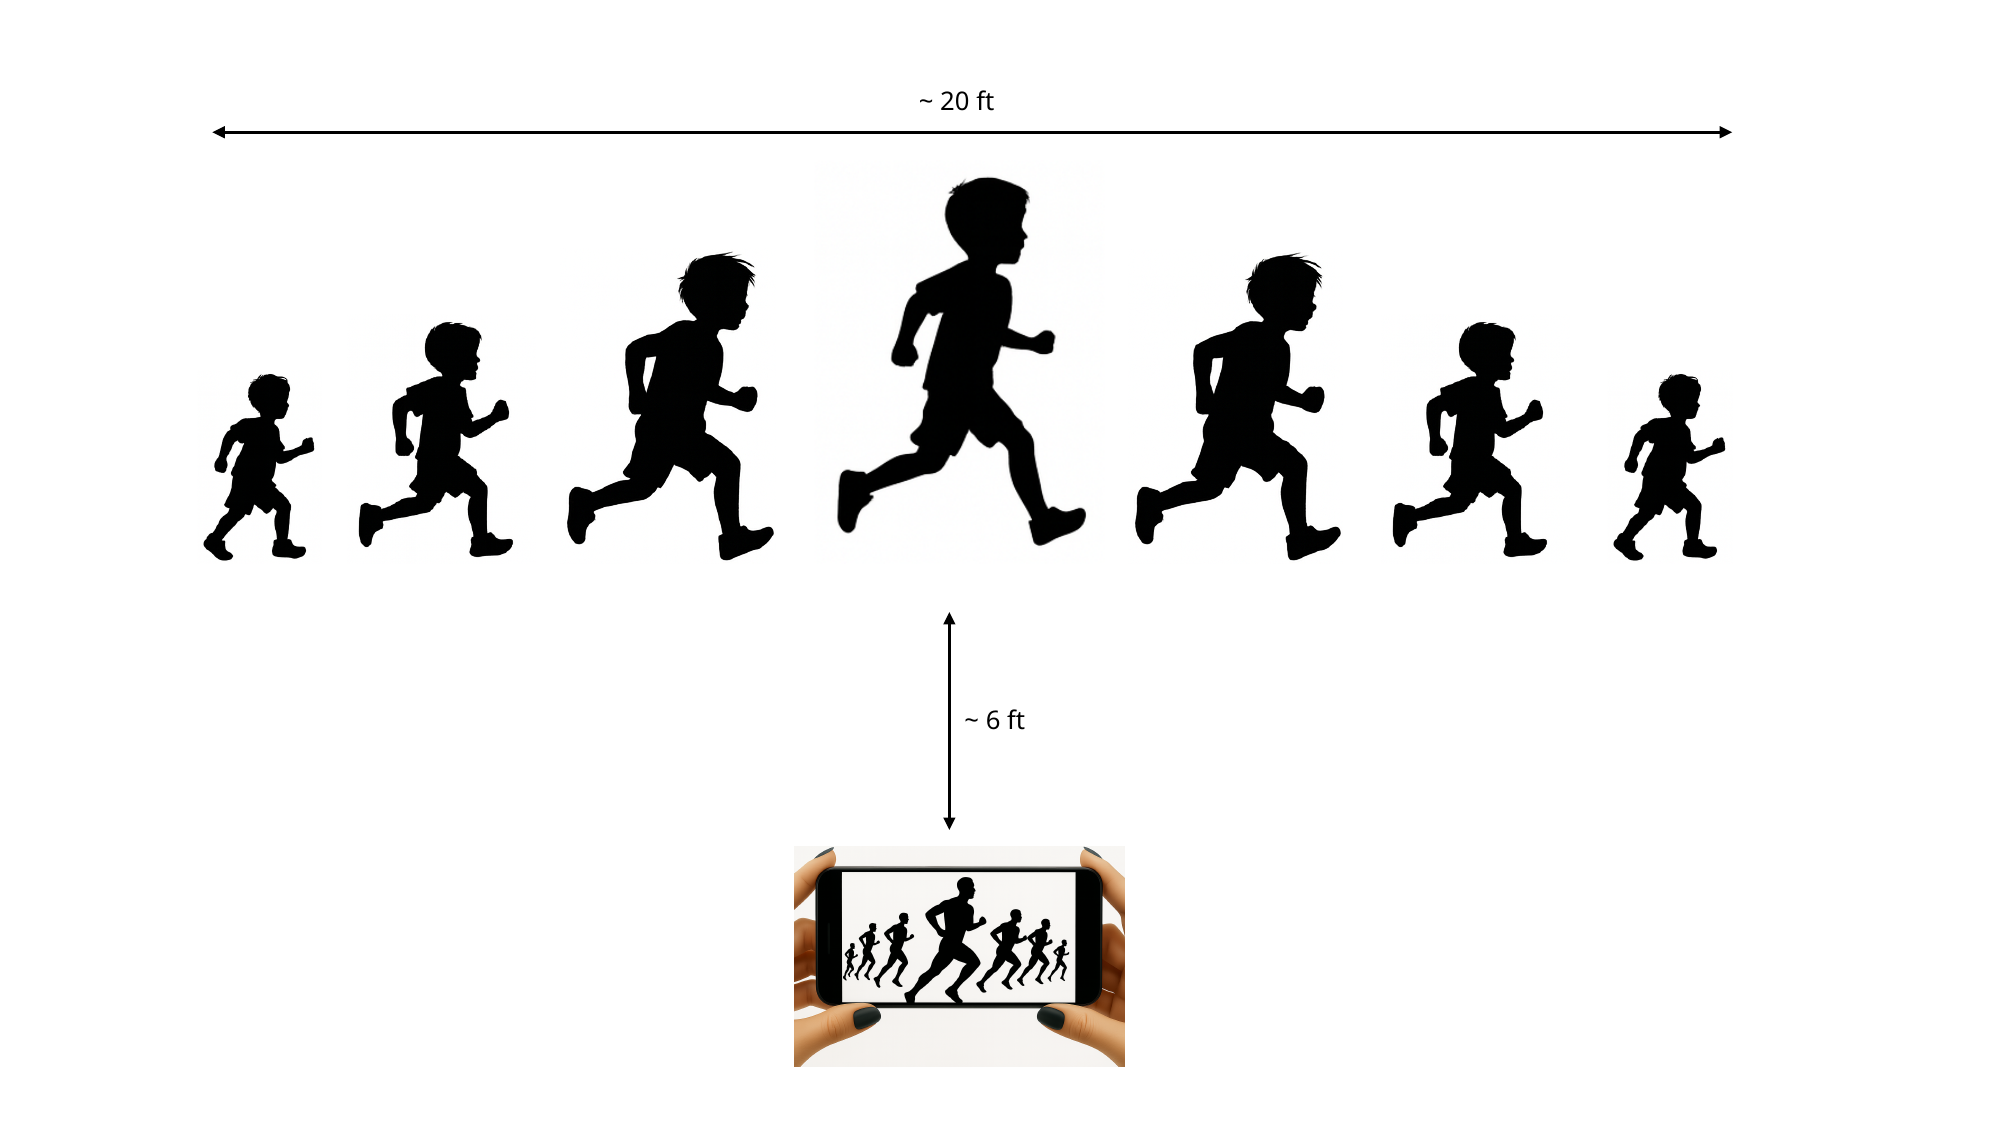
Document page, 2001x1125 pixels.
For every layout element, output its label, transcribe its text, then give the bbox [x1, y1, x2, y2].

picture [1380, 314, 1570, 565]
picture [196, 370, 322, 565]
picture [1607, 370, 1733, 565]
picture [346, 314, 537, 565]
picture [793, 845, 1125, 1067]
text_box ~ 6 ft [950, 699, 1066, 743]
picture [813, 159, 1106, 564]
text_box ~ 20 ft [903, 80, 1021, 124]
picture [560, 247, 777, 565]
picture [1127, 249, 1344, 564]
